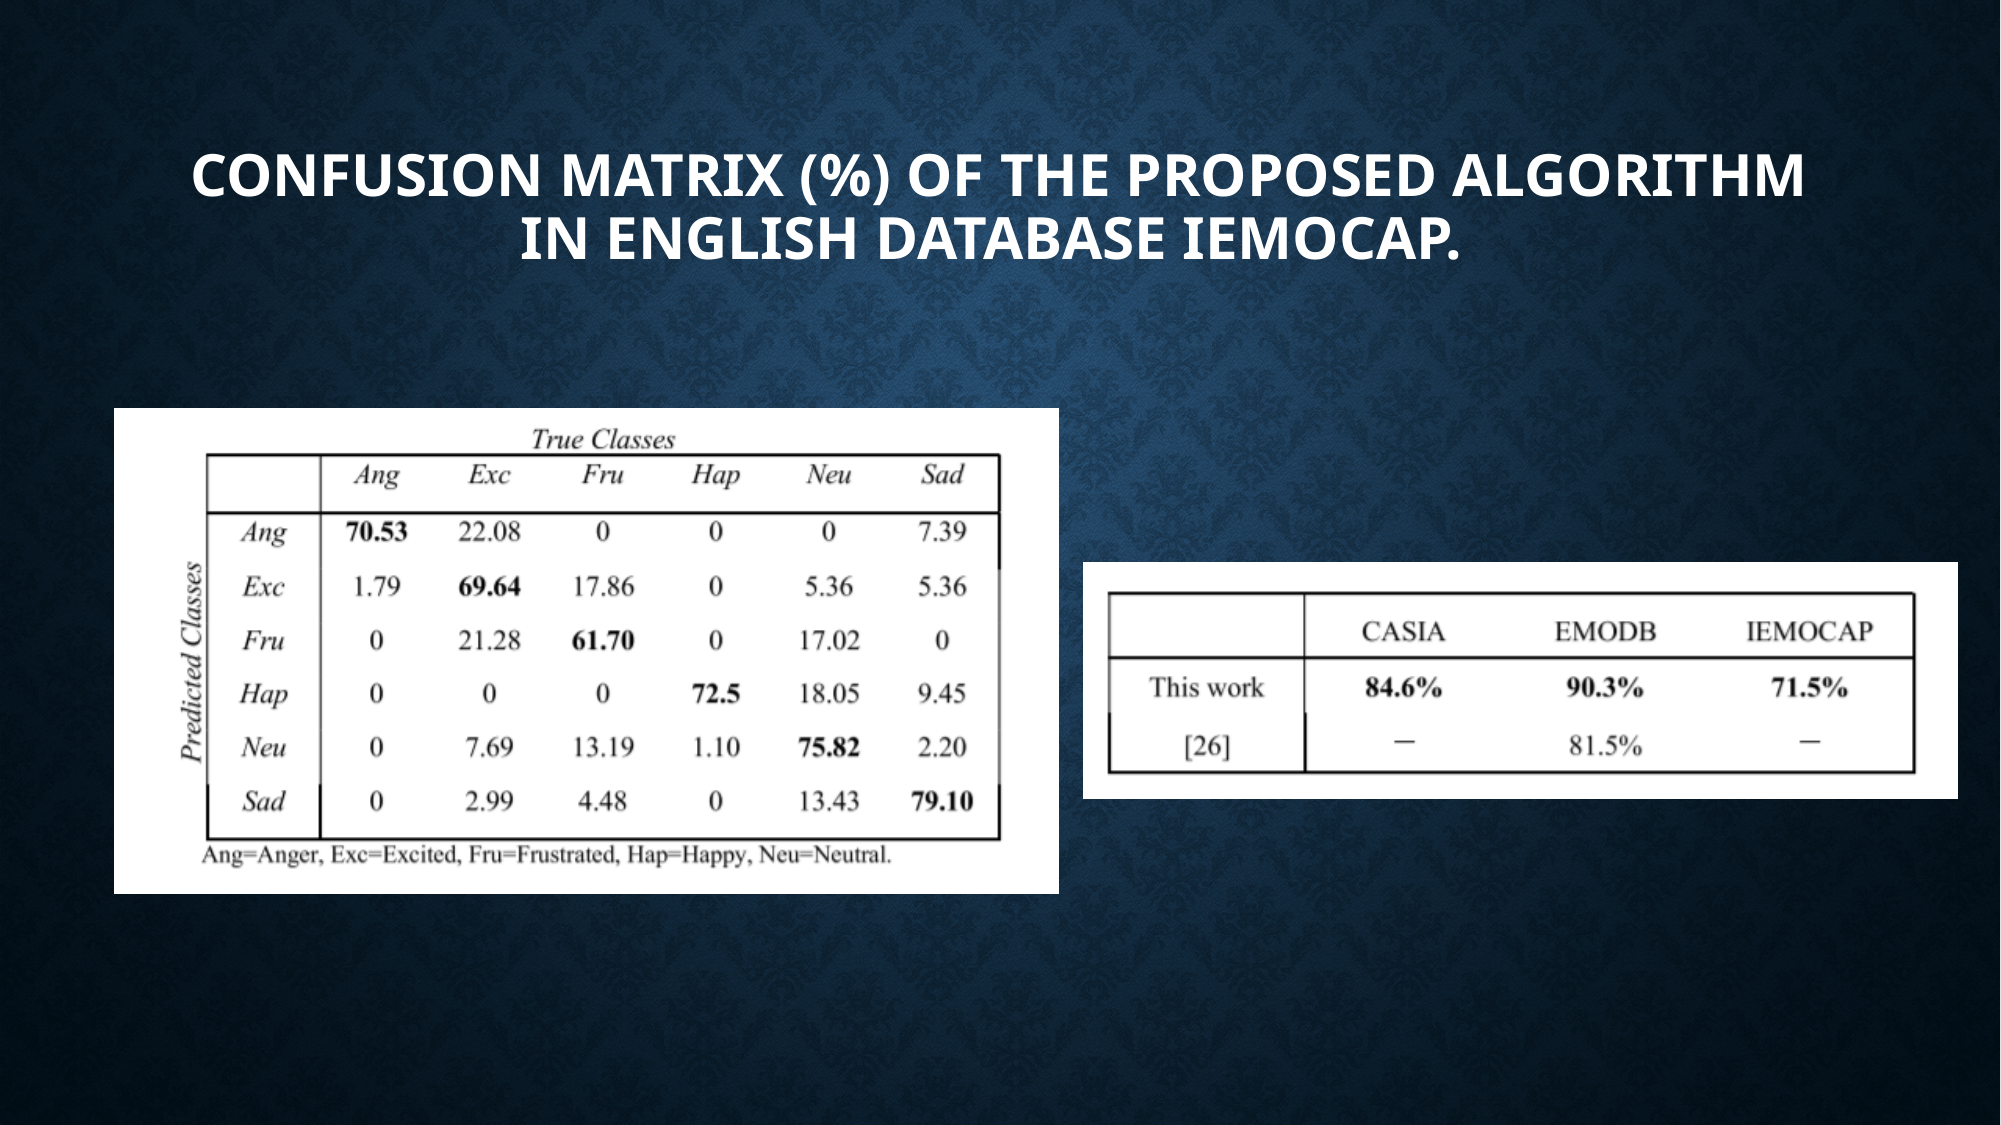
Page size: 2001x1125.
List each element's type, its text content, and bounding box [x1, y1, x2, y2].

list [1082, 561, 1958, 799]
title Confusion Matrix (%) of the proposed algorithm in English database IEMOCAP. [149, 99, 1849, 318]
picture [114, 408, 1060, 894]
